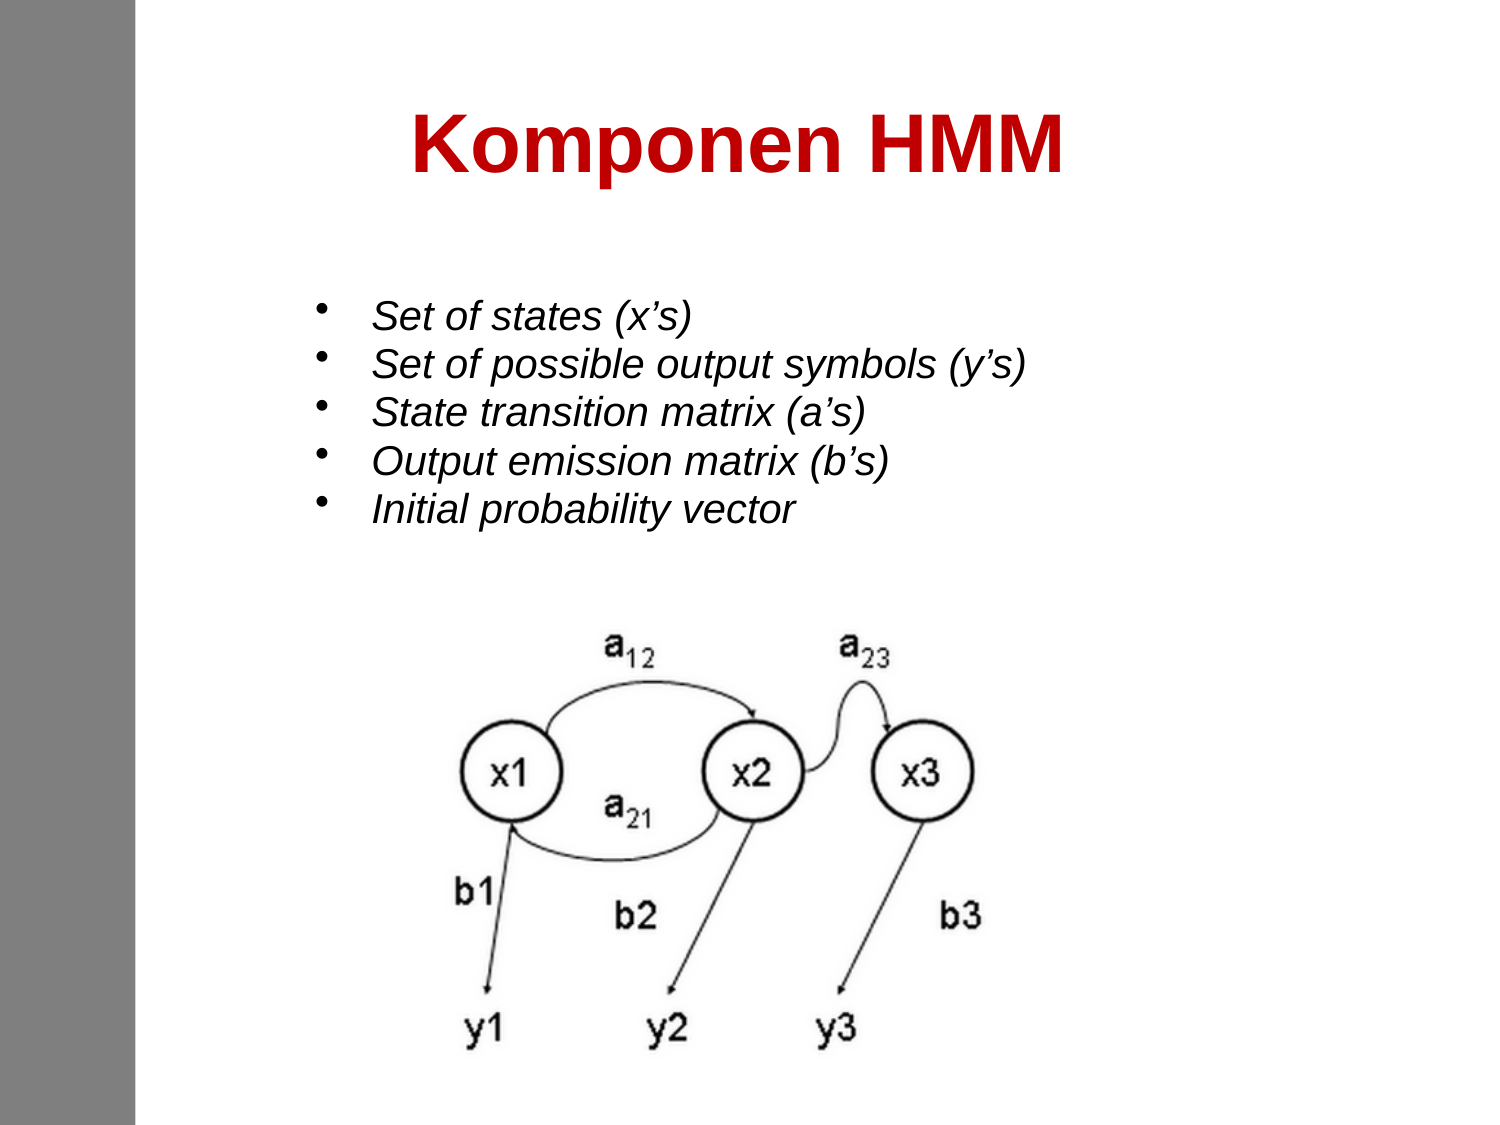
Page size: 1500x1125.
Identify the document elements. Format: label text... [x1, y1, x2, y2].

list Set of states (x’s) Set of possible output symbols (y’s) State transition matrix (a’s) Output emission matrix (b’s) Initial probability vector [300, 232, 1050, 621]
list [399, 624, 1026, 1097]
title Komponen HMM [75, 45, 1425, 233]
